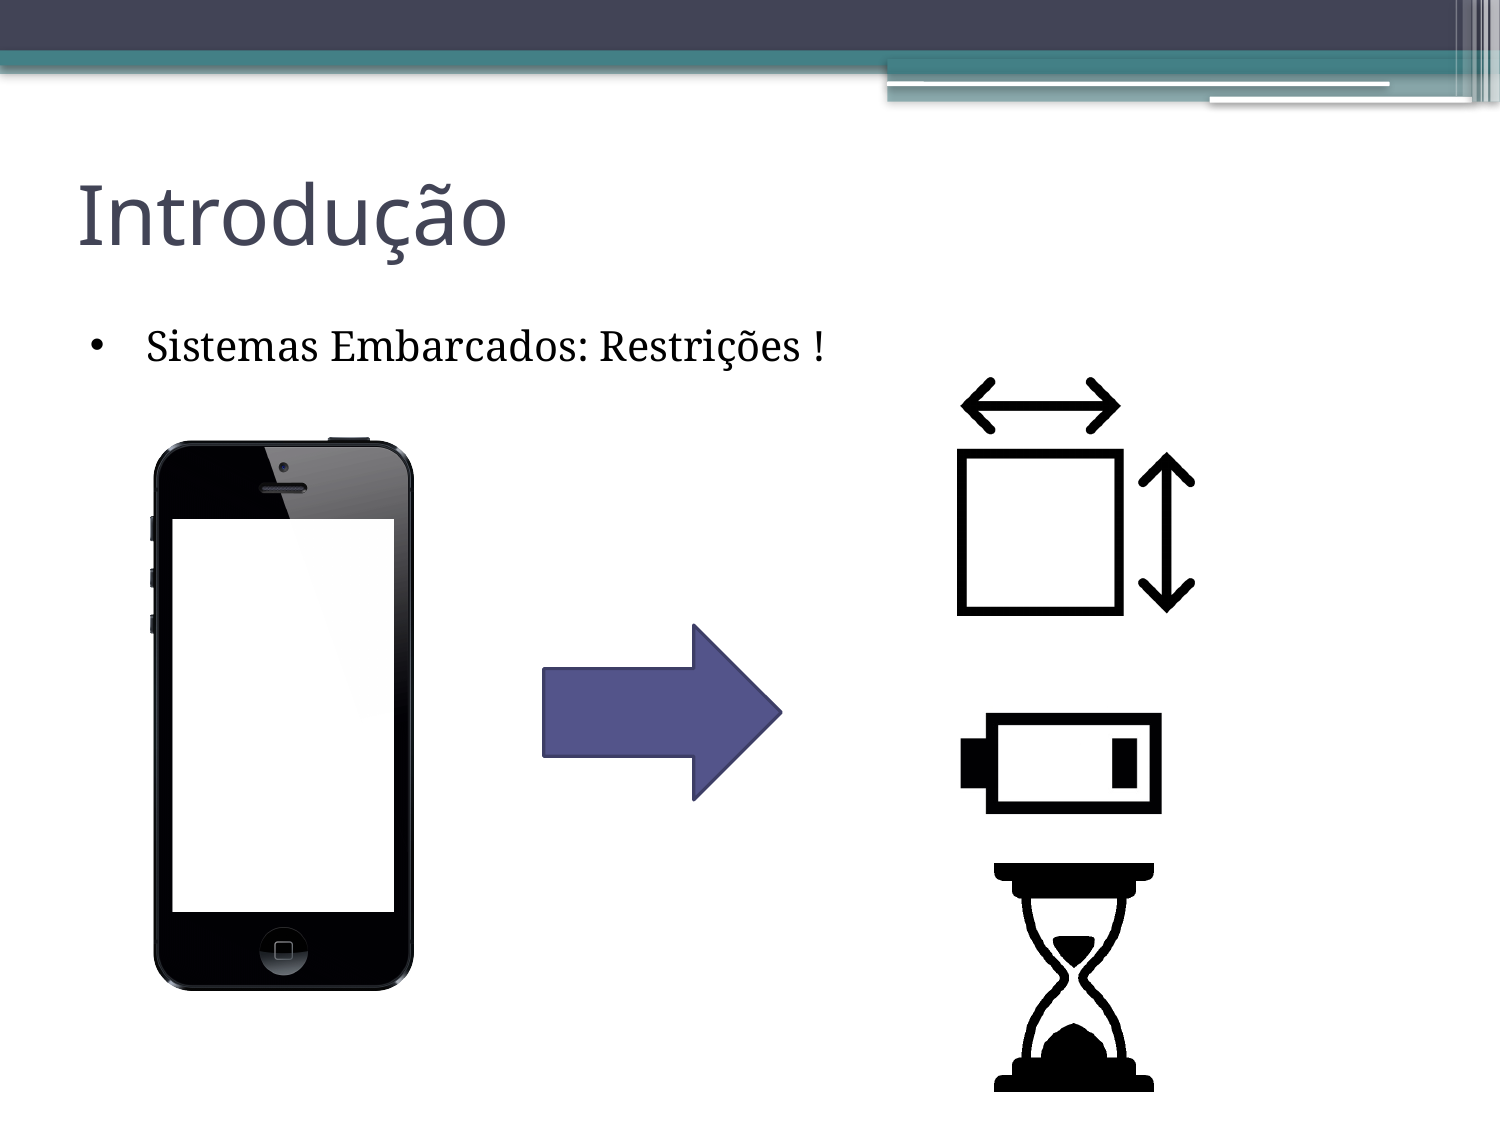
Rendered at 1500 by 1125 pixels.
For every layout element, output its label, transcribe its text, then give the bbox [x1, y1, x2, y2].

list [149, 437, 414, 992]
picture [959, 863, 1188, 1092]
text_box [542, 623, 783, 802]
text_box Sistemas Embarcados: Restrições ! [75, 312, 1250, 378]
picture [960, 697, 1162, 826]
picture [957, 377, 1196, 616]
title Introdução [62, 125, 1413, 300]
